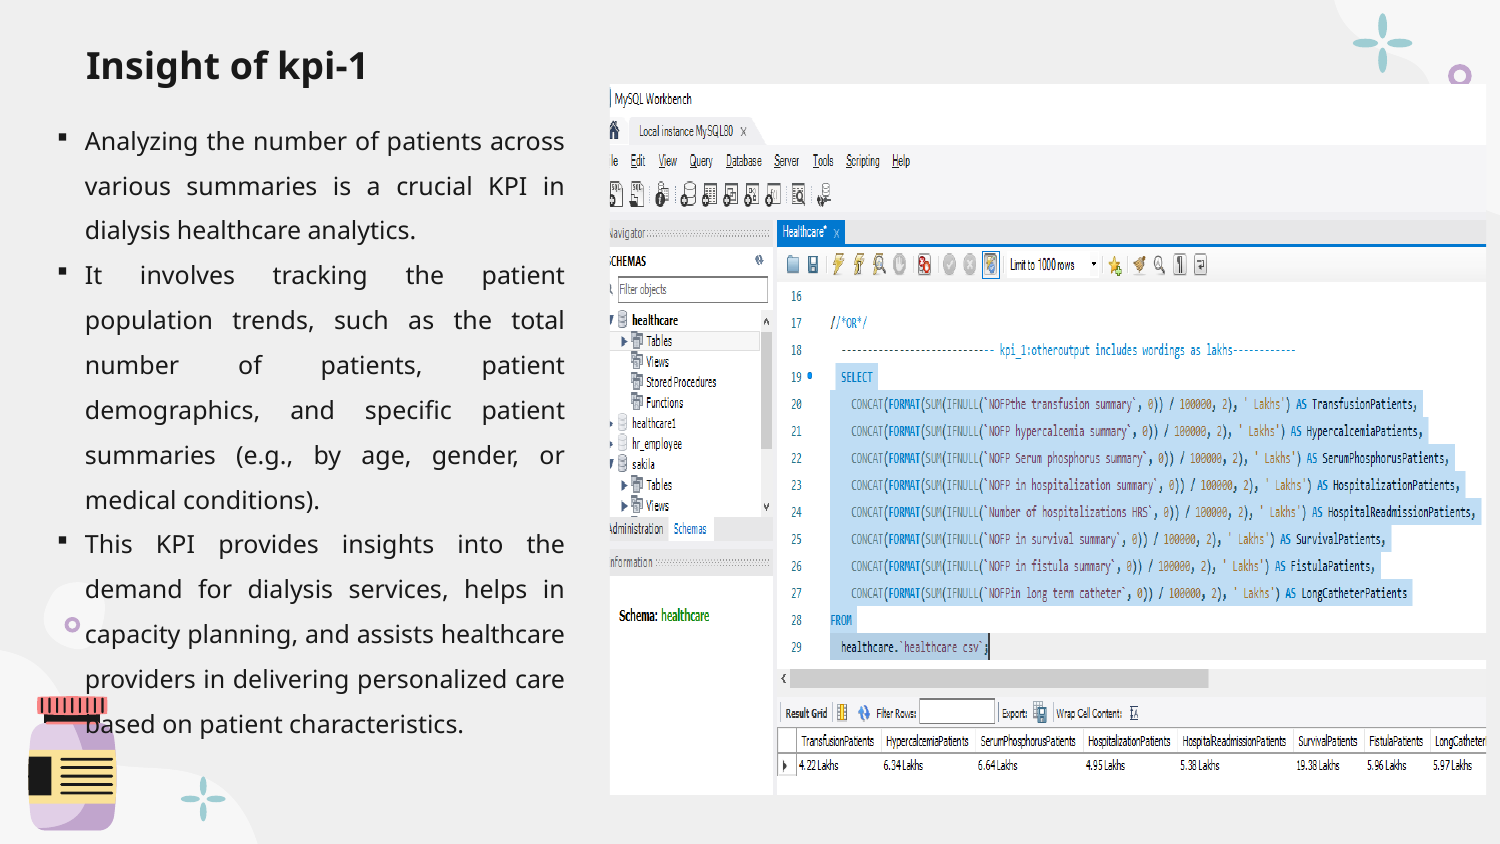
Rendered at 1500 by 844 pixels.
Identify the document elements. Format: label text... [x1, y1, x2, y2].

picture [609, 84, 1487, 795]
subtitle Analyzing the number of patients across various summaries is a crucial KPI in dialysis healthcare analytics. It involves tracking the patient population trends, such as the total number of patients, patient demographics, and specific patient summaries (e.g., by age, gender, or medical conditions). This KPI provides insights into the demand for dialysis services, helps in capacity planning, and assists healthcare providers in delivering personalized care based on patient characteristics. [41, 95, 581, 618]
subtitle Insight of kpi-1 [71, 30, 477, 95]
